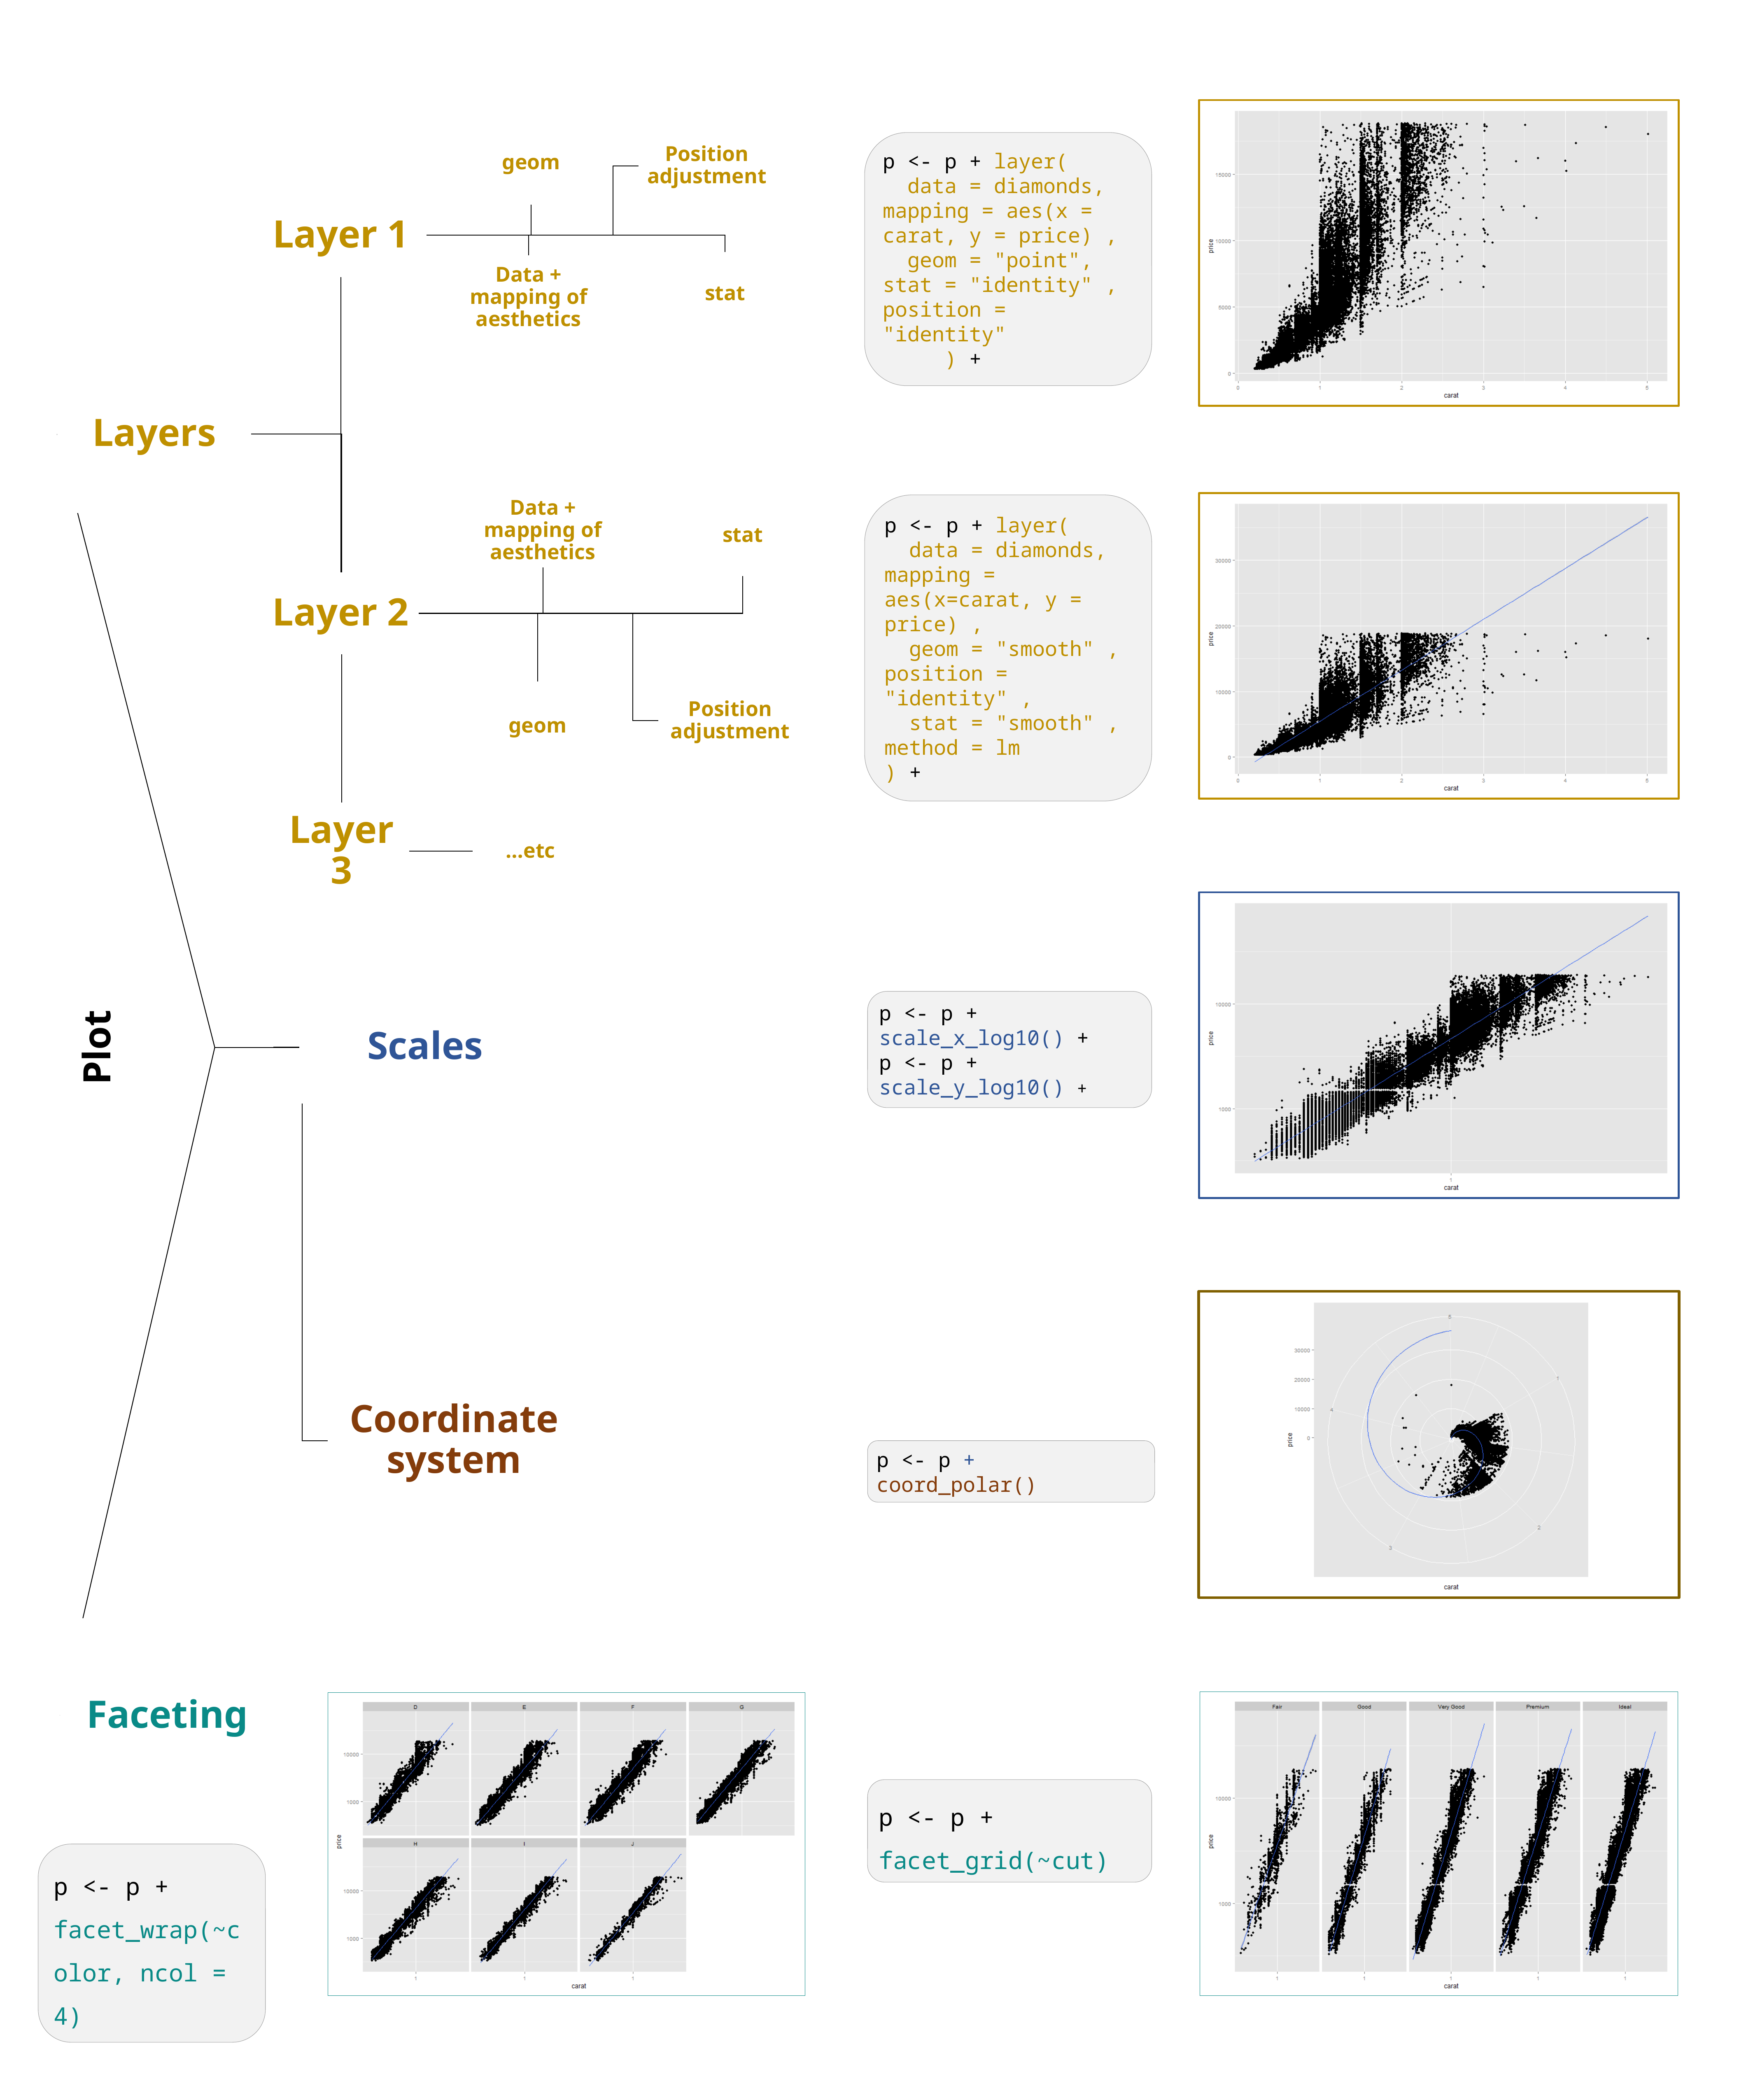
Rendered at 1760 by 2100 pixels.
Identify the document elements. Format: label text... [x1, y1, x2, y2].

picture [1200, 1293, 1678, 1597]
picture [328, 1692, 805, 1996]
picture [1200, 893, 1678, 1197]
text_box p <- p + facet_wrap(~color, ncol = 4) [55, 2038, 249, 2043]
picture [1200, 101, 1678, 405]
picture [1200, 494, 1678, 798]
picture [1200, 1692, 1678, 1996]
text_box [0, 61, 1760, 2038]
